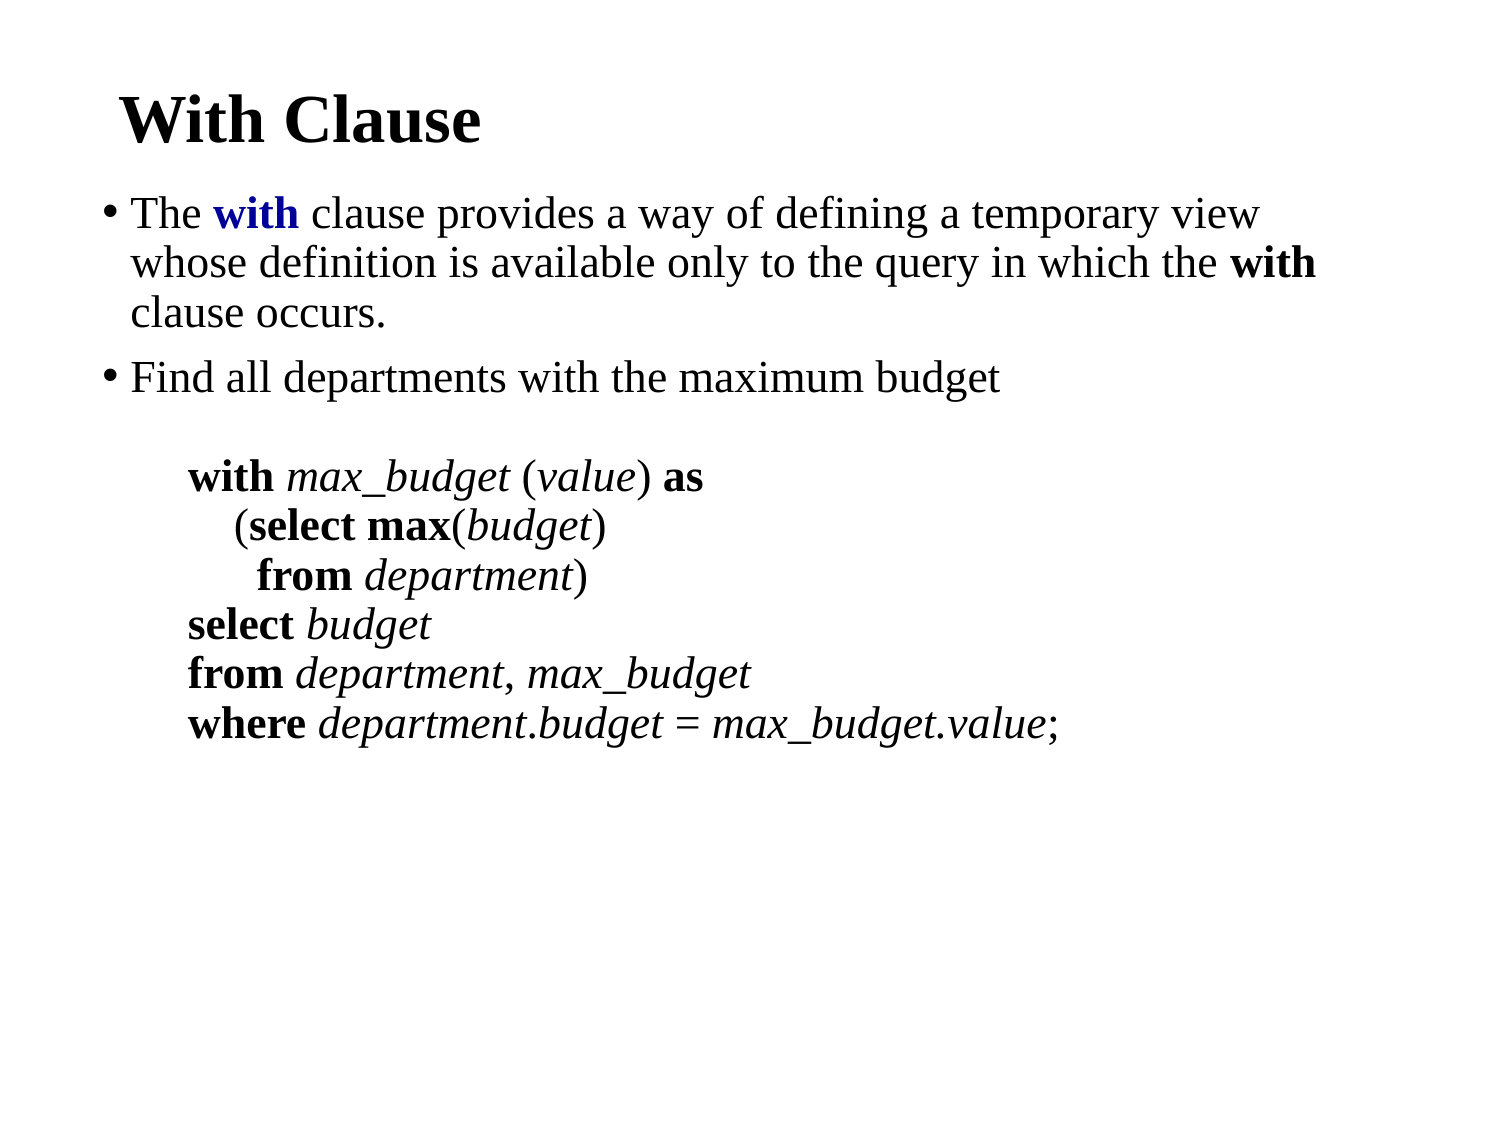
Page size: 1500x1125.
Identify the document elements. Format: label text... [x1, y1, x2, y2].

title With Clause [103, 59, 1397, 182]
list The with clause provides a way of defining a temporary view whose definition is available only to the query in which the with clause occurs. Find all departments with the maximum budget with max_budget (value) as (select max(budget) from department) select budget from department, max_budget where department.budget = max_budget.value; [87, 181, 1379, 986]
